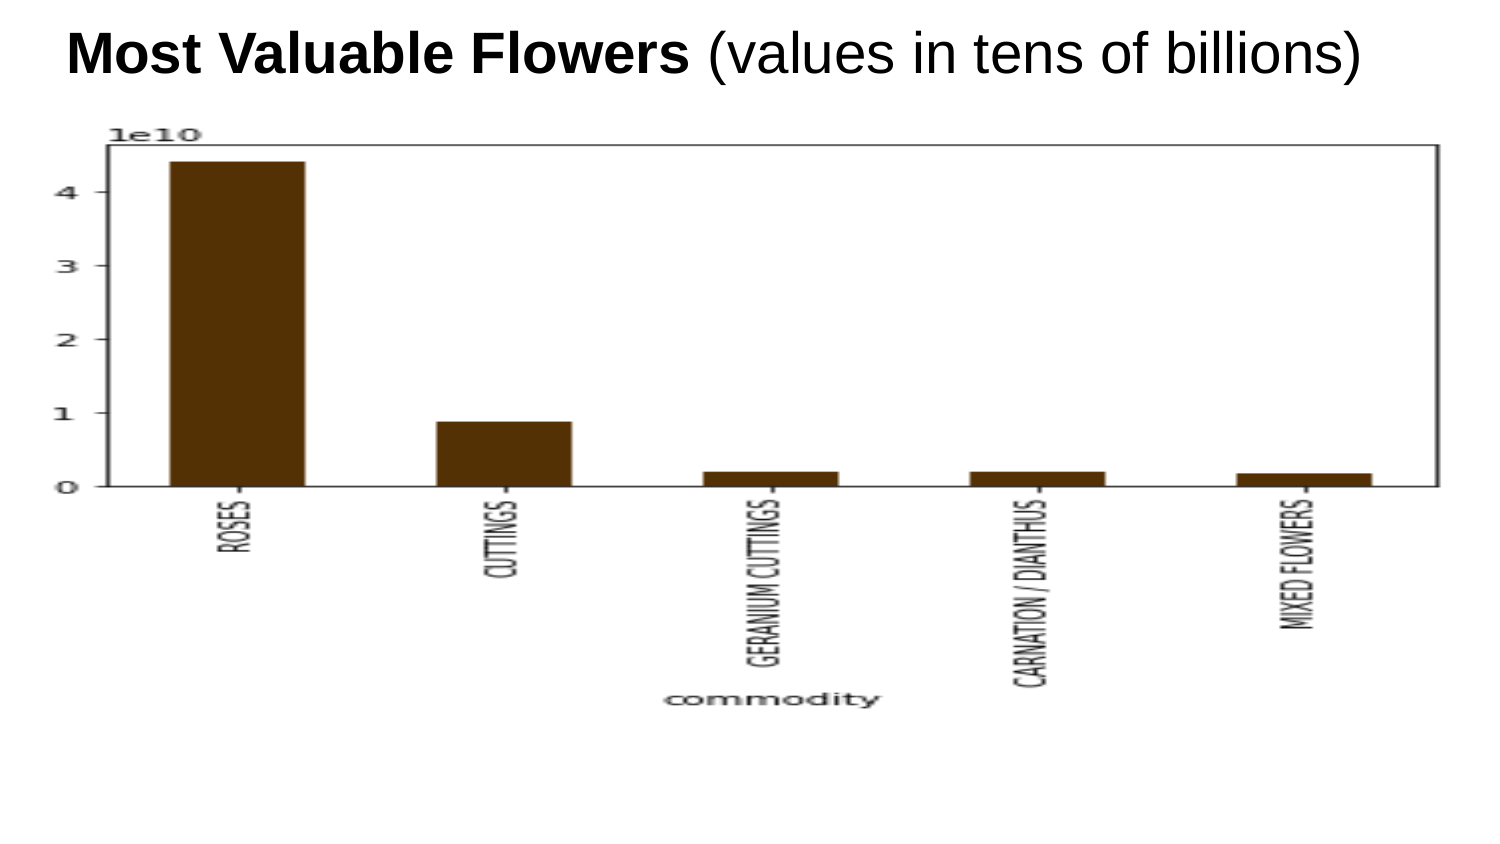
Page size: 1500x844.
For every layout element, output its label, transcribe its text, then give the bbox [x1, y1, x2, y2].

title Most Valuable Flowers (values in tens of billions) [51, 0, 1449, 94]
picture [24, 118, 1466, 718]
